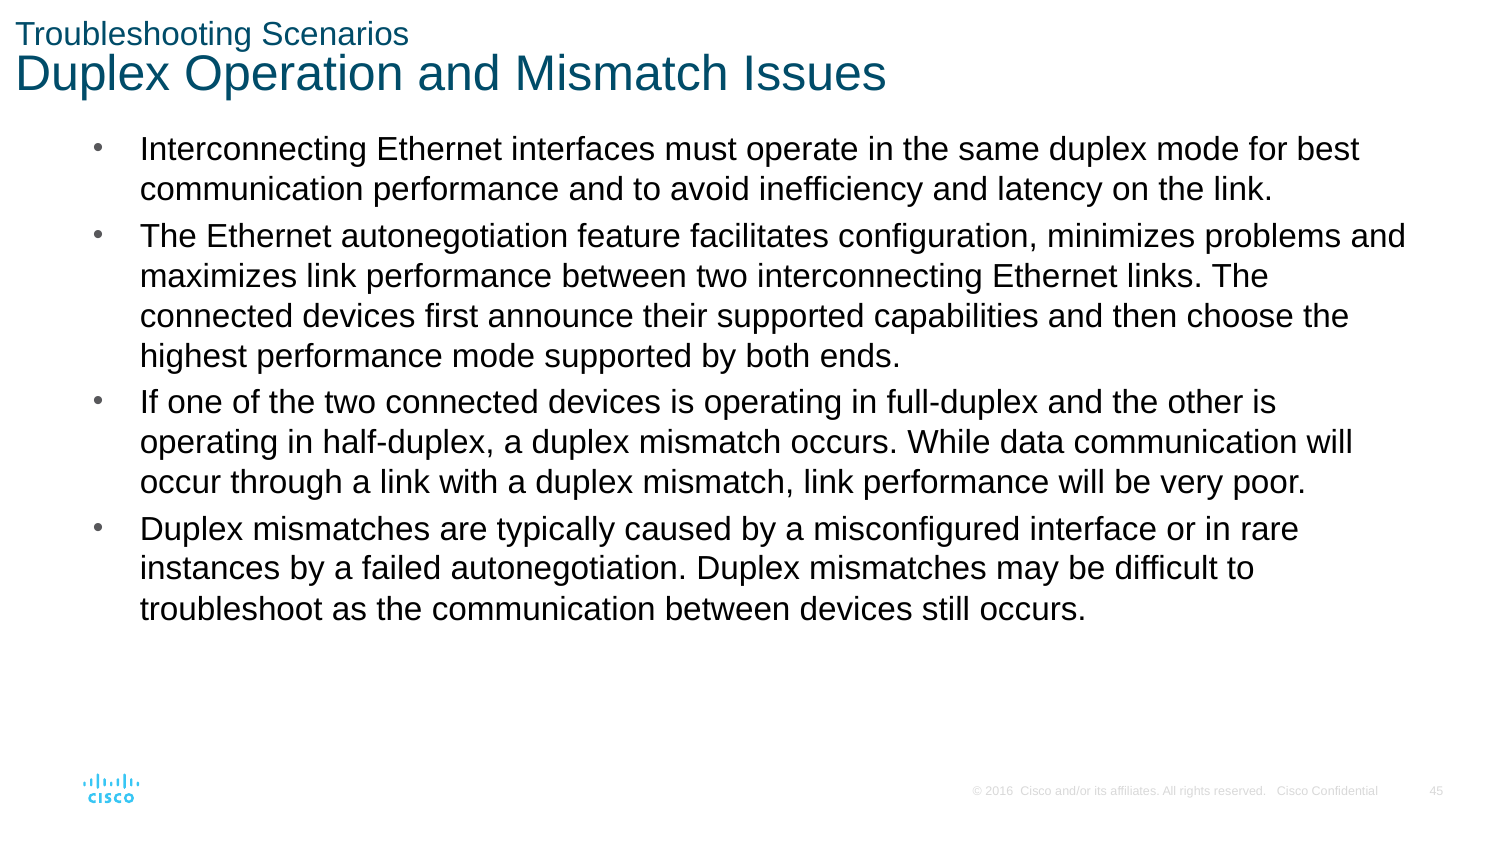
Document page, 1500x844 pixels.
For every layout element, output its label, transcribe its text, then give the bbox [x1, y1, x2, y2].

list Interconnecting Ethernet interfaces must operate in the same duplex mode for best communication performance and to avoid inefficiency and latency on the link. The Ethernet autonegotiation feature facilitates configuration, minimizes problems and maximizes link performance between two interconnecting Ethernet links. The connected devices first announce their supported capabilities and then choose the highest performance mode supported by both ends. If one of the two connected devices is operating in full-duplex and the other is operating in half-duplex, a duplex mismatch occurs. While data communication will occur through a link with a duplex mismatch, link performance will be very poor. Duplex mismatches are typically caused by a misconfigured interface or in rare instances by a failed autonegotiation. Duplex mismatches may be difficult to troubleshoot as the communication between devices still occurs. [77, 120, 1437, 726]
title Troubleshooting Scenarios Duplex Operation and Mismatch Issues [0, 0, 1369, 121]
